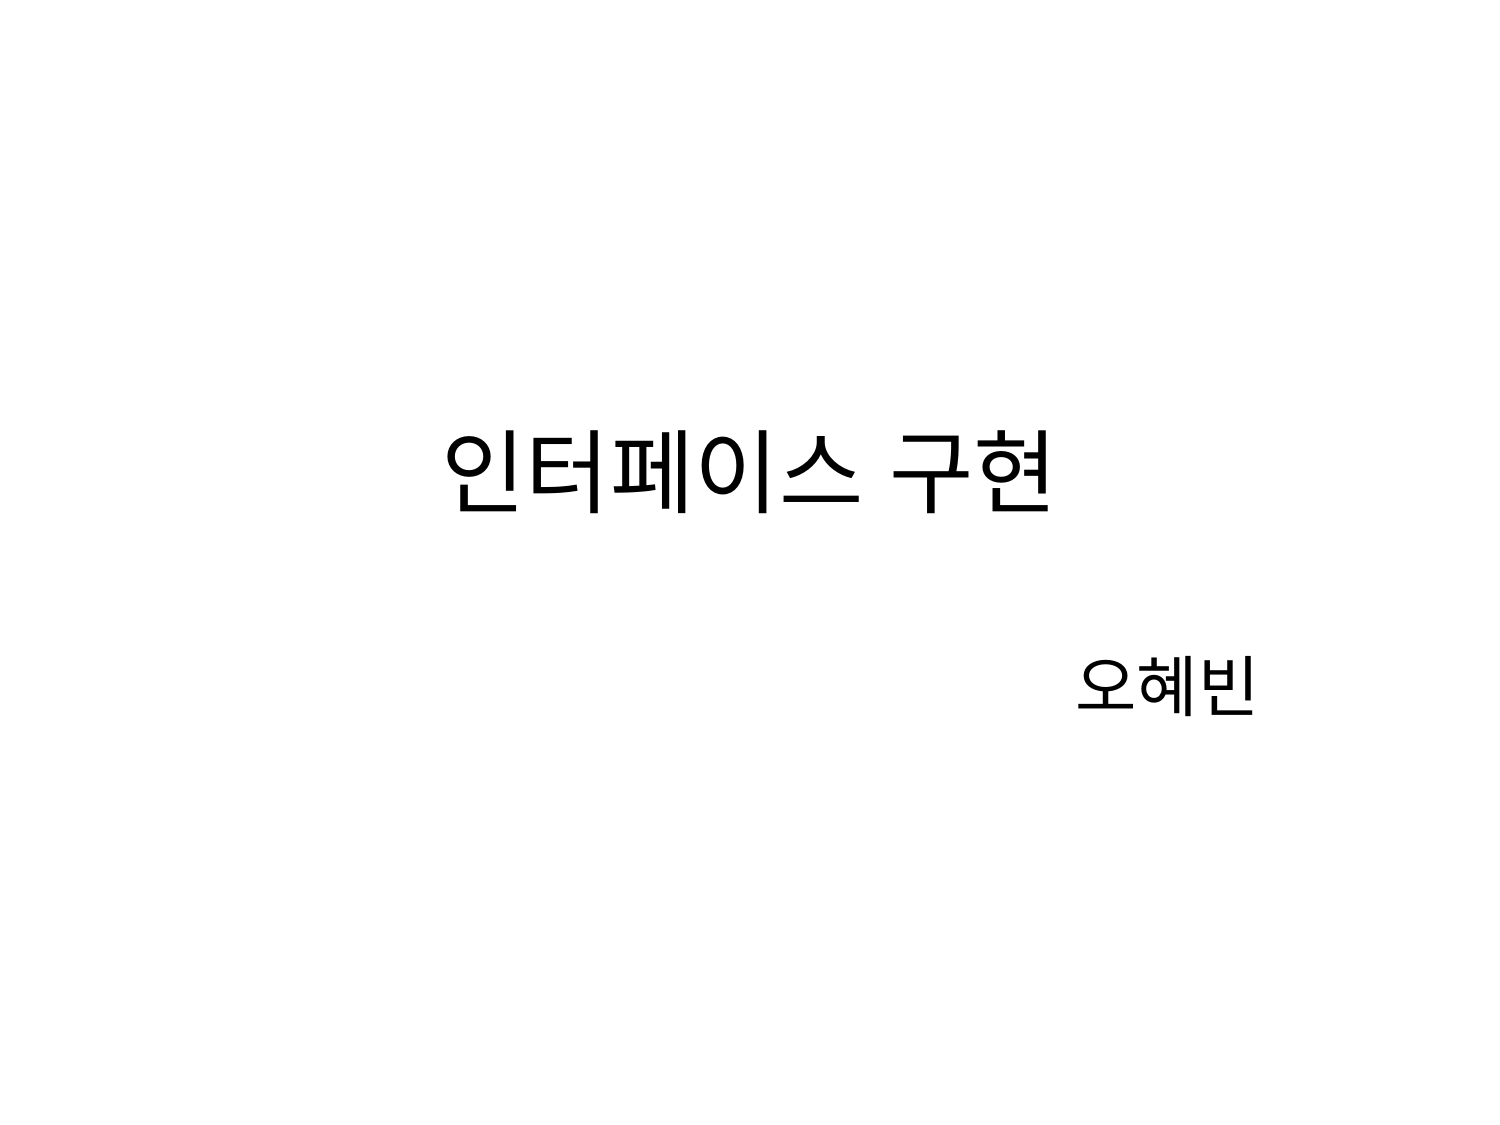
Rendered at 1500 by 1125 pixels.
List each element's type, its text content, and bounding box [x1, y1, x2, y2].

subtitle 오혜빈 [225, 637, 1275, 925]
title 인터페이스 구현 [112, 349, 1388, 591]
